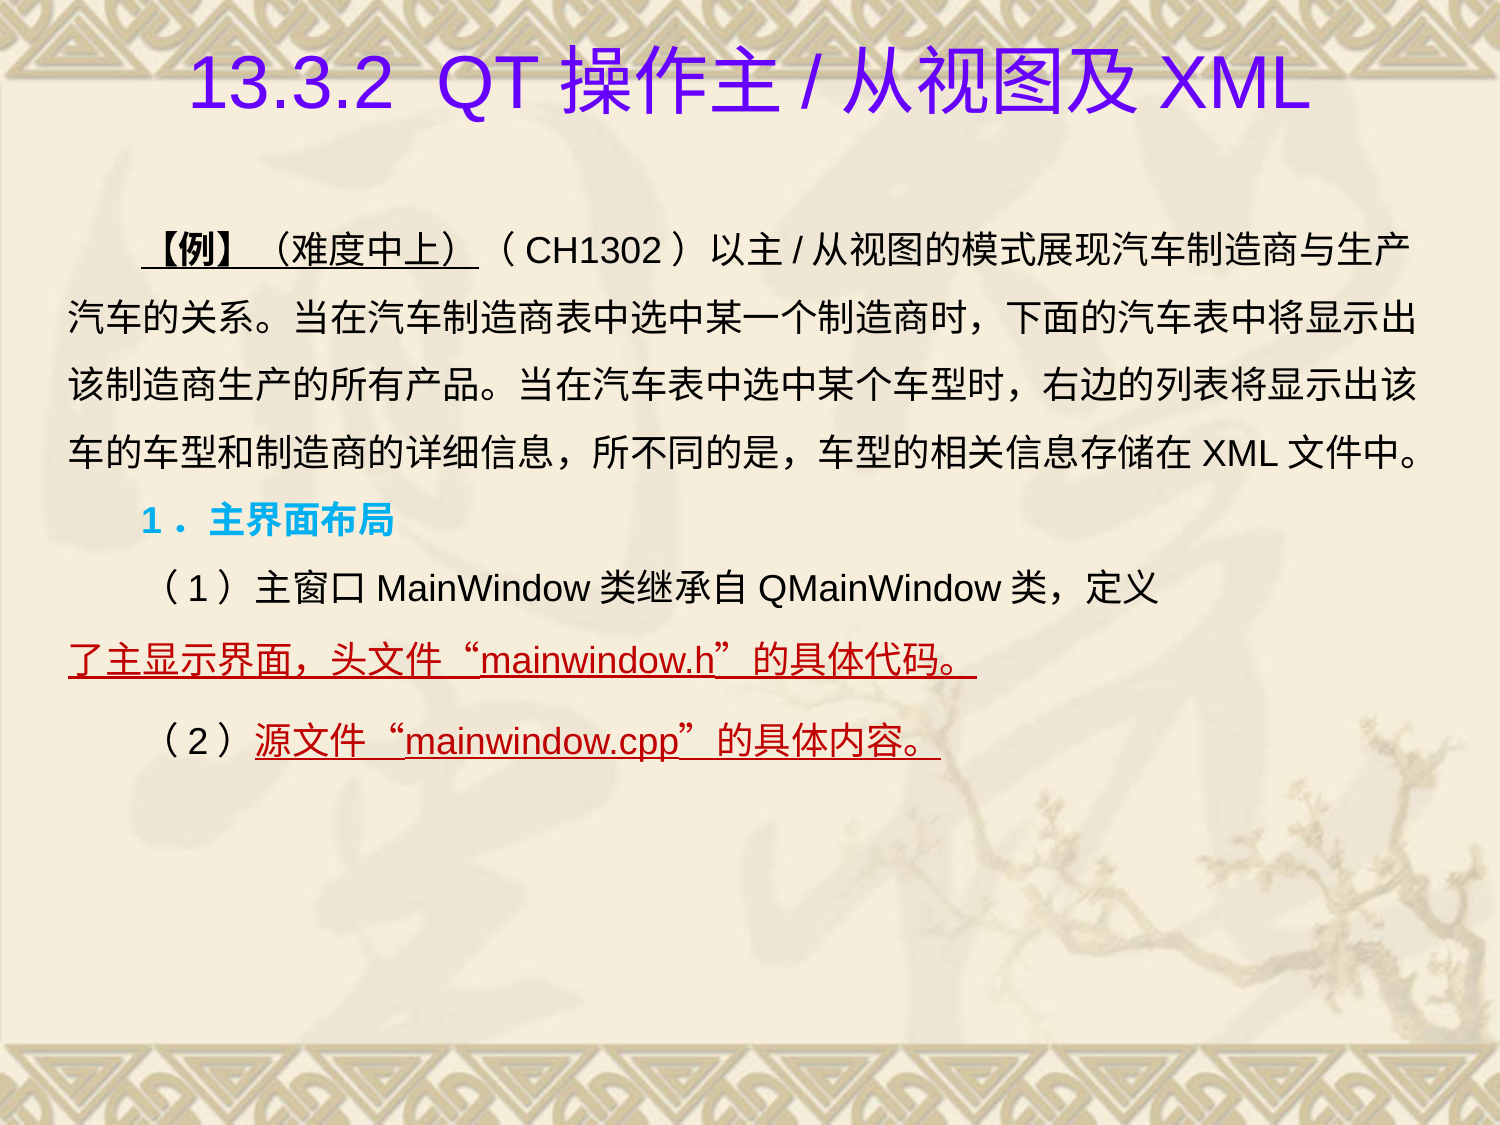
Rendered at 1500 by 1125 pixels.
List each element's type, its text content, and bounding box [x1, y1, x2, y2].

title 13.3.2 Qt操作主/从视图及XML [49, 7, 1451, 149]
picture [0, 0, 1500, 1125]
text_box 【例】（难度中上）（CH1302）以主/从视图的模式展现汽车制造商与生产汽车的关系。当在汽车制造商表中选中某一个制造商时，下面的汽车表中将显示出该制造商生产的所有产品。当在汽车表中选中某个车型时，右边的列表将显示出该车的车型和制造商的详细信息，所不同的是，车型的相关信息存储在XML文件中。 1．主界面布局 （1）主窗口MainWindow类继承自QMainWindow类，定义了主显示界面，头文件“mainwindow.h”的具体代码。 （2）源文件“mainwindow.cpp”的具体内容。 [53, 196, 1459, 847]
